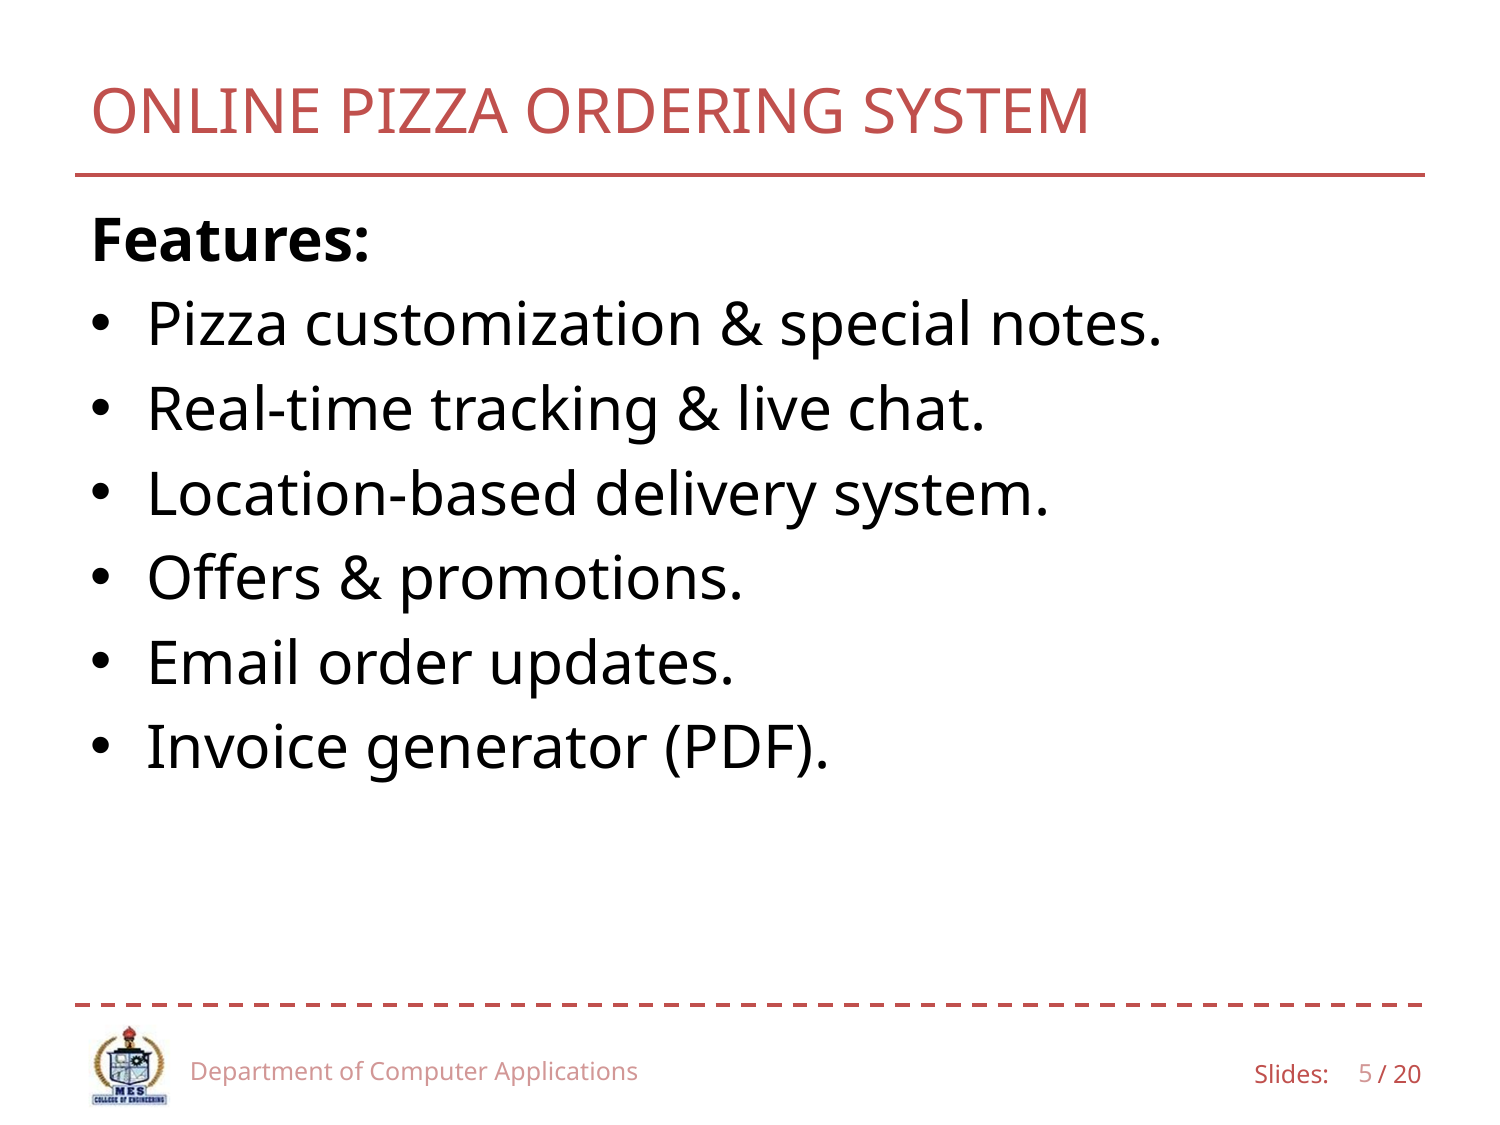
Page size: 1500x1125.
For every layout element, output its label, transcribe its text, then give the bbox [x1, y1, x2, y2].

picture [87, 1023, 171, 1109]
footer Department of Computer Applications [174, 1042, 675, 1103]
title ONLINE PIZZA ORDERING SYSTEM [73, 36, 1427, 182]
slide_number 5 [1325, 1044, 1388, 1105]
list Features: Pizza customization & special notes. Real-time tracking & live chat. Location-based delivery system. Offers & promotions. Email order updates. Invoice generator (PDF). [75, 193, 1425, 1005]
